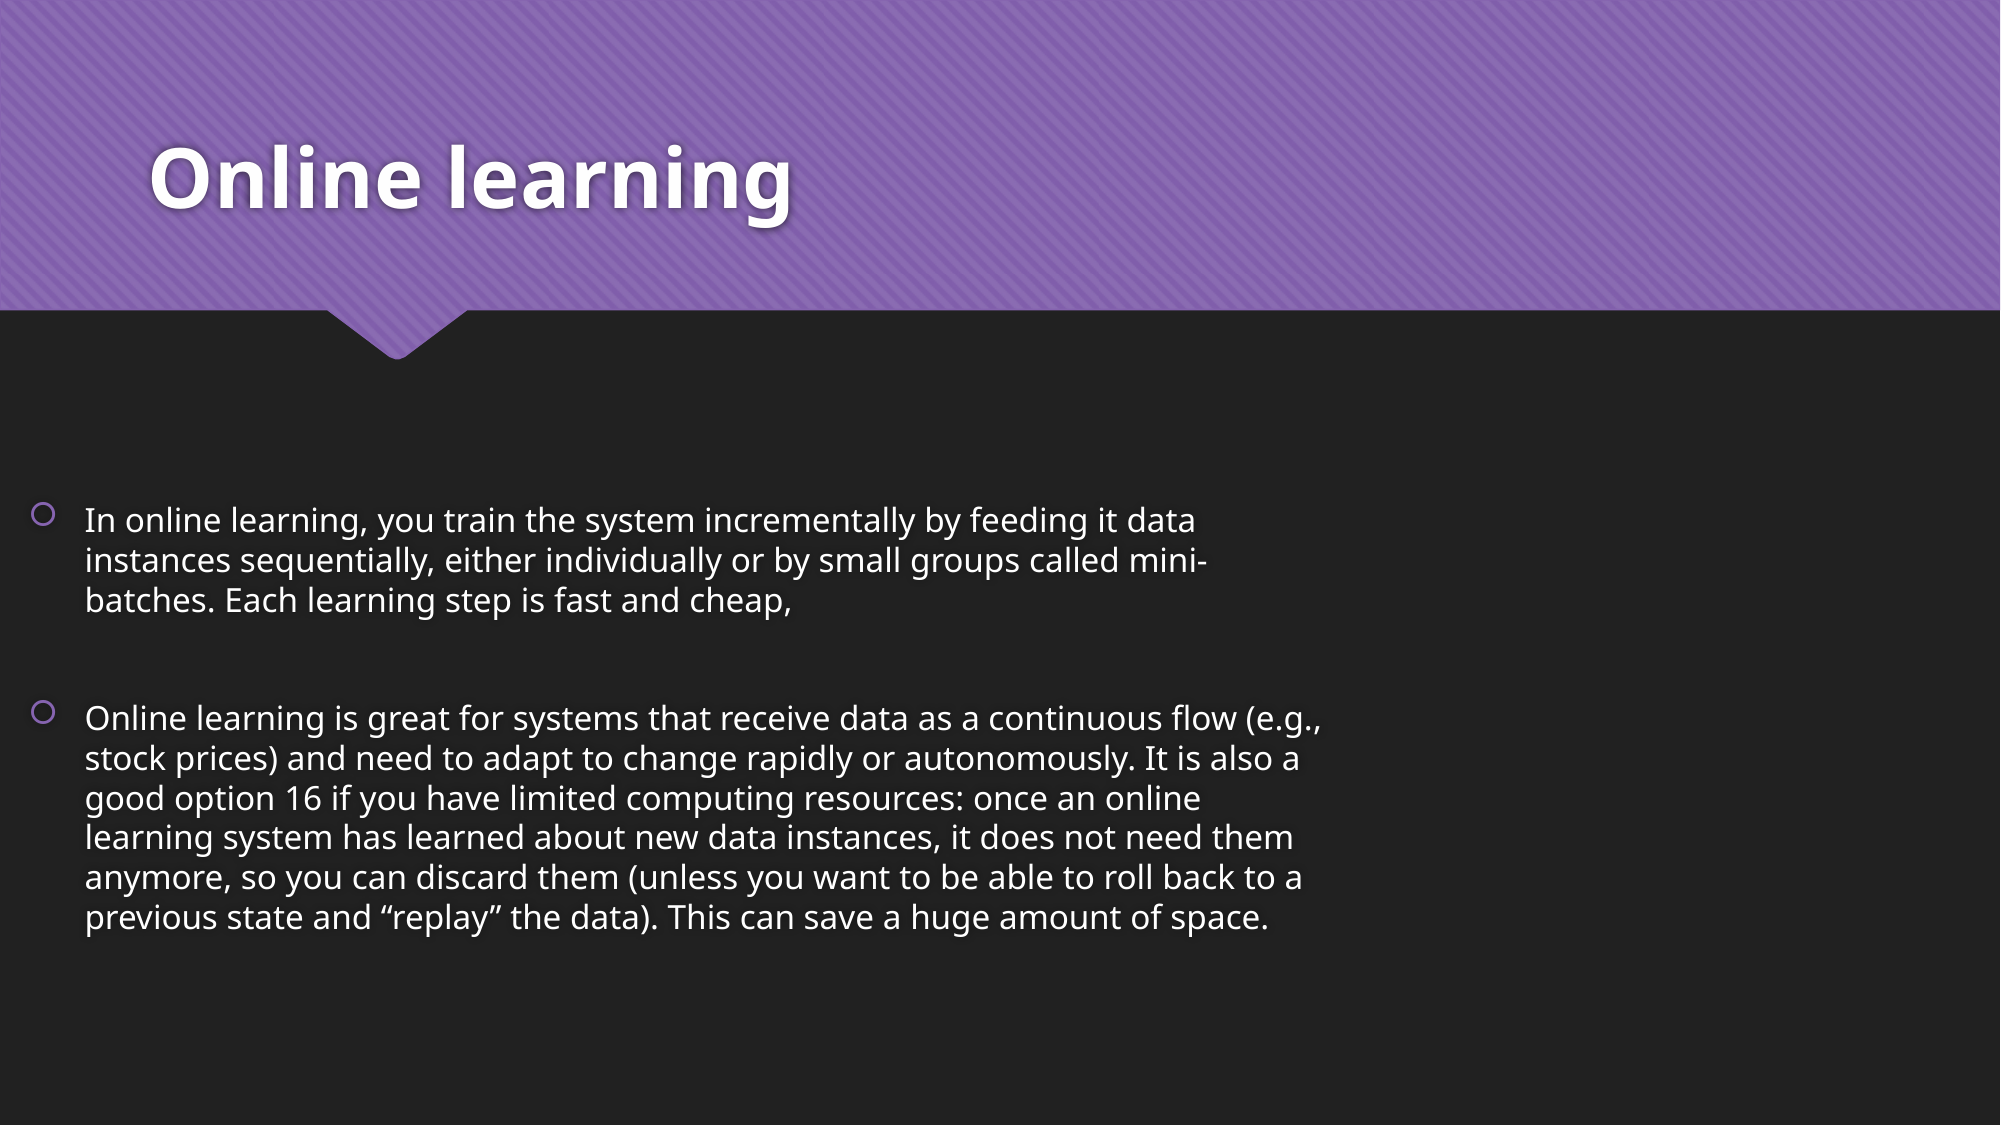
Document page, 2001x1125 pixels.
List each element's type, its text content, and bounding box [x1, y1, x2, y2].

list In online learning, you train the system incrementally by feeding it data instances sequentially, either individually or by small groups called mini-batches. Each learning step is fast and cheap, Online learning is great for systems that receive data as a continuous flow (e.g., stock prices) and need to adapt to change rapidly or autonomously. It is also a good option 16 if you have limited computing resources: once an online learning system has learned about new data instances, it does not need them anymore, so you can discard them (unless you want to be able to roll back to a previous state and “replay” the data). This can save a huge amount of space. [13, 369, 1342, 1125]
title Online learning [132, 73, 1868, 233]
